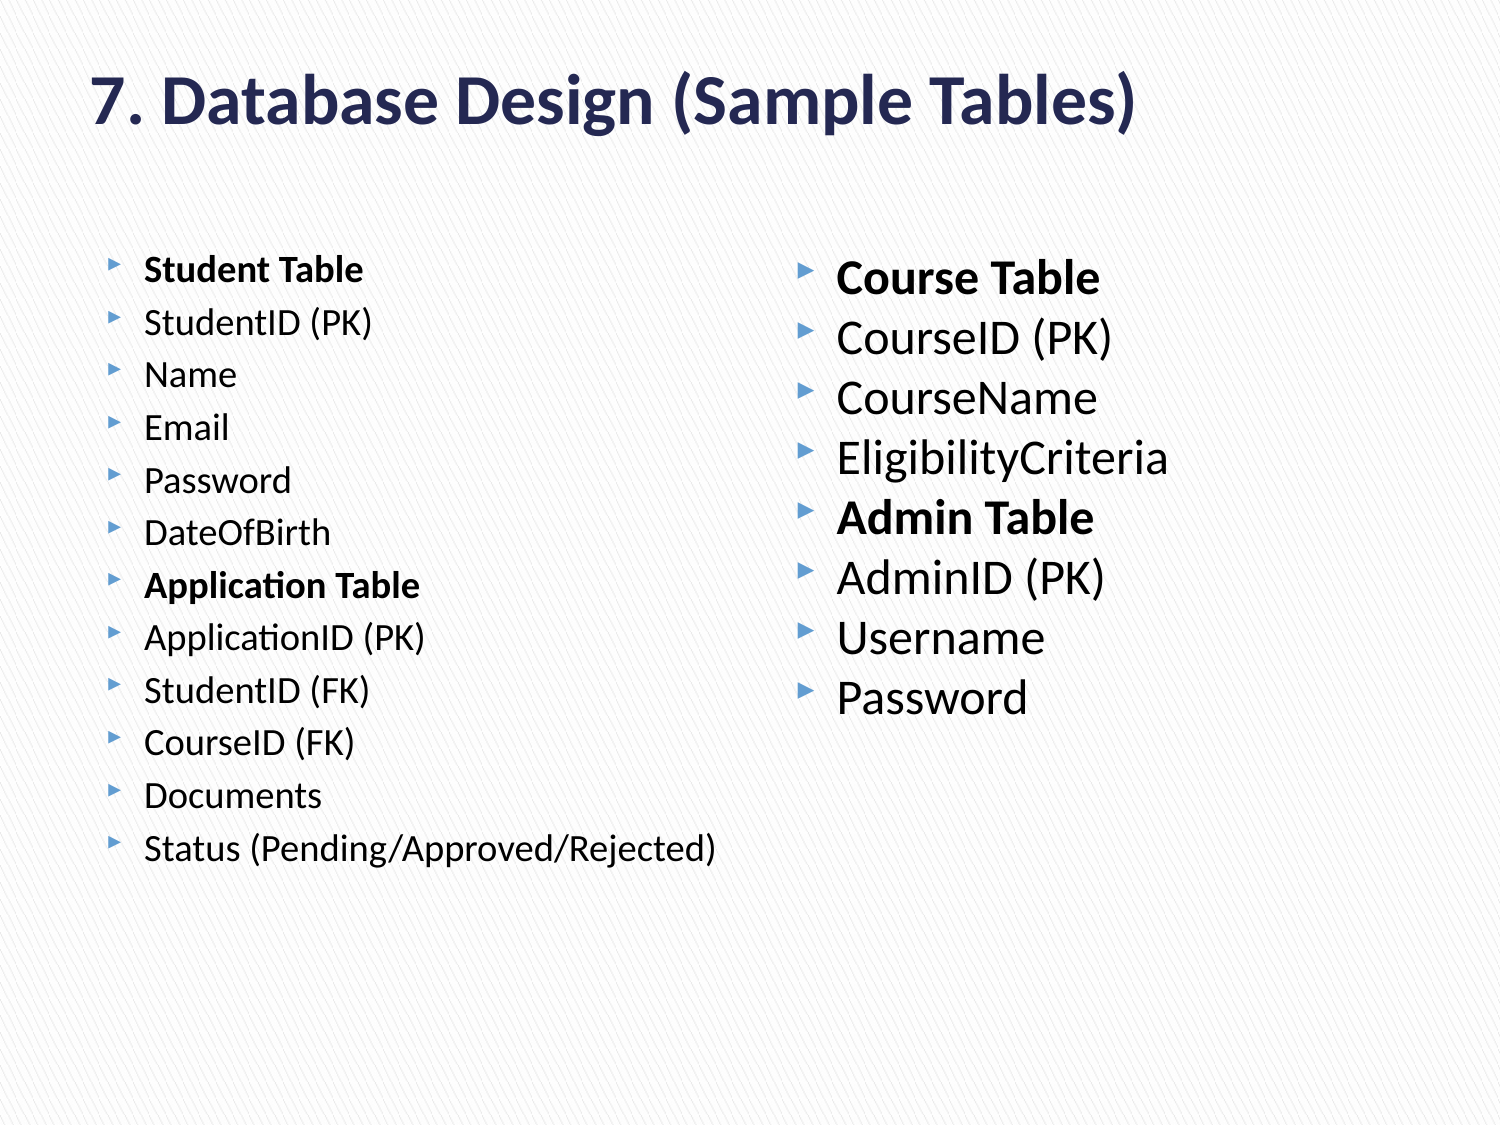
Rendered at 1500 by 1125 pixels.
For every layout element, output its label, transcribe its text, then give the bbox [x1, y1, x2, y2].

list Course Table CourseID (PK) CourseName EligibilityCriteria Admin Table AdminID (PK) Username Password [761, 236, 1425, 884]
list Student Table StudentID (PK) Name Email Password DateOfBirth Application Table ApplicationID (PK) StudentID (FK) CourseID (FK) Documents Status (Pending/Approved/Rejected) [75, 236, 738, 884]
title 7. Database Design (Sample Tables) [75, 44, 1425, 233]
